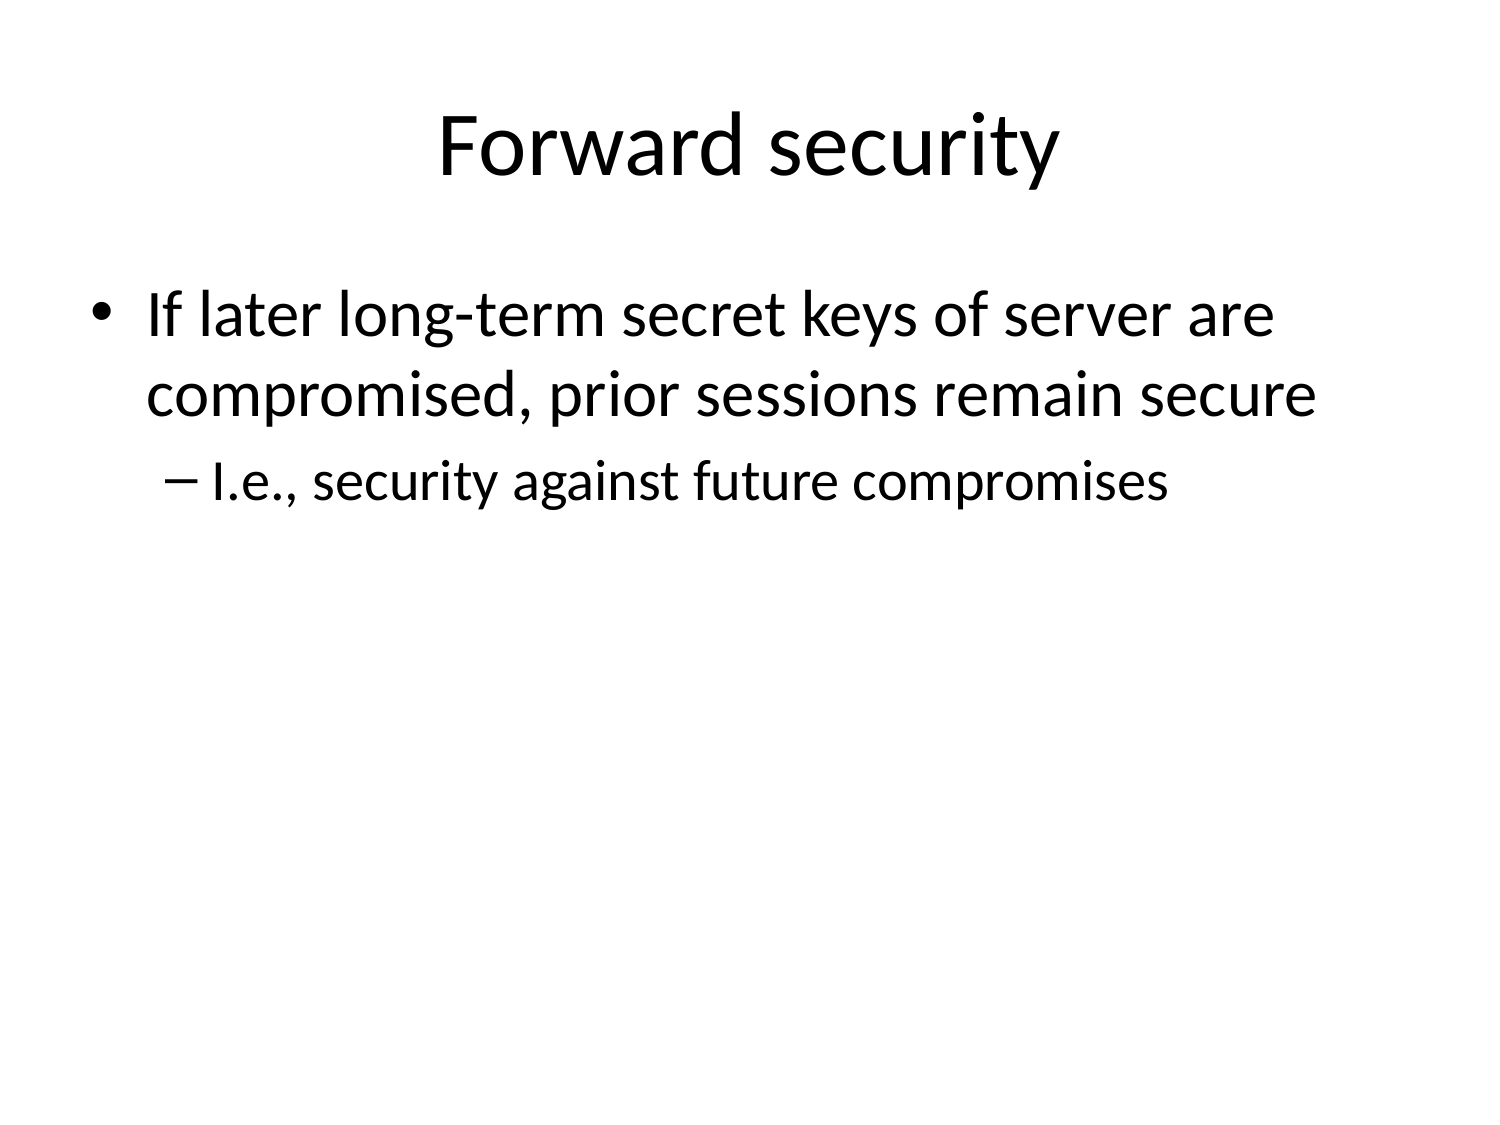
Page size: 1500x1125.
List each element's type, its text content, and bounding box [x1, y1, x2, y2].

list If later long-term secret keys of server are compromised, prior sessions remain secure I.e., security against future compromises [75, 262, 1425, 1005]
title Forward security [75, 45, 1425, 233]
